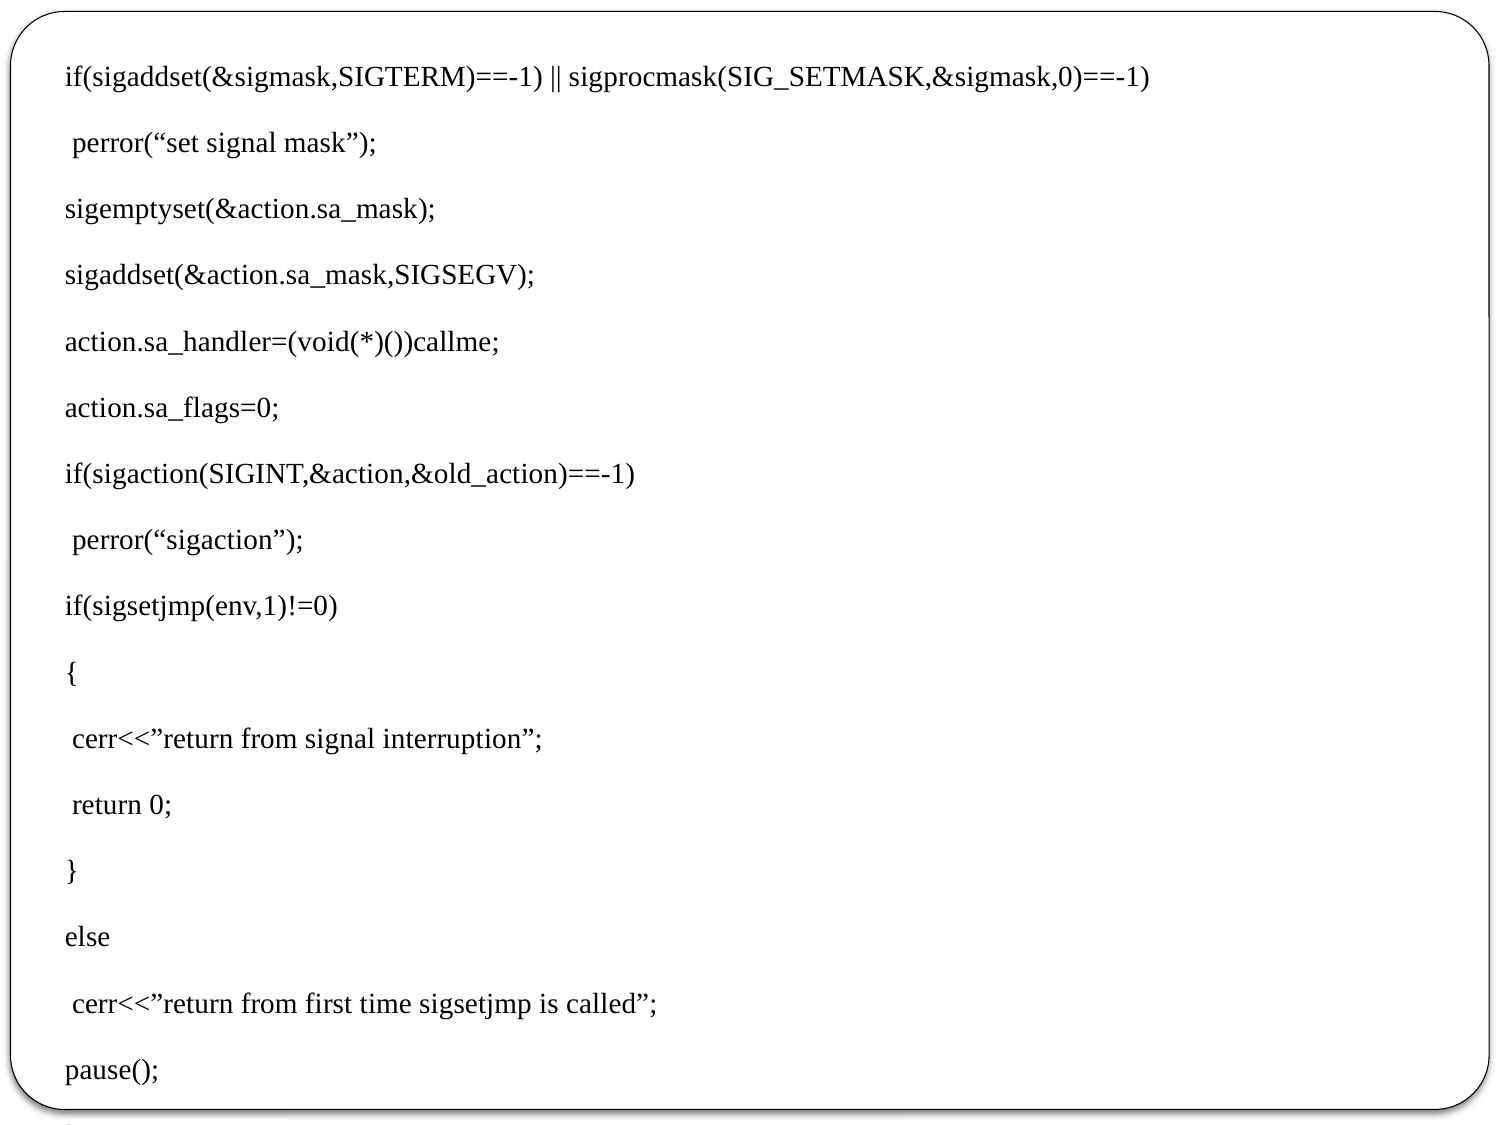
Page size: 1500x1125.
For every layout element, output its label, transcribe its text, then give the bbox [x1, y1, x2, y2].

list if(sigaddset(&sigmask,SIGTERM)==-1) || sigprocmask(SIG_SETMASK,&sigmask,0)==-1) perror(“set signal mask”); sigemptyset(&action.sa_mask); sigaddset(&action.sa_mask,SIGSEGV); action.sa_handler=(void(*)())callme; action.sa_flags=0; if(sigaction(SIGINT,&action,&old_action)==-1) perror(“sigaction”); if(sigsetjmp(env,1)!=0) { cerr<<”return from signal interruption”; return 0; } else cerr<<”return from first time sigsetjmp is called”; pause(); } [50, 24, 1500, 1125]
